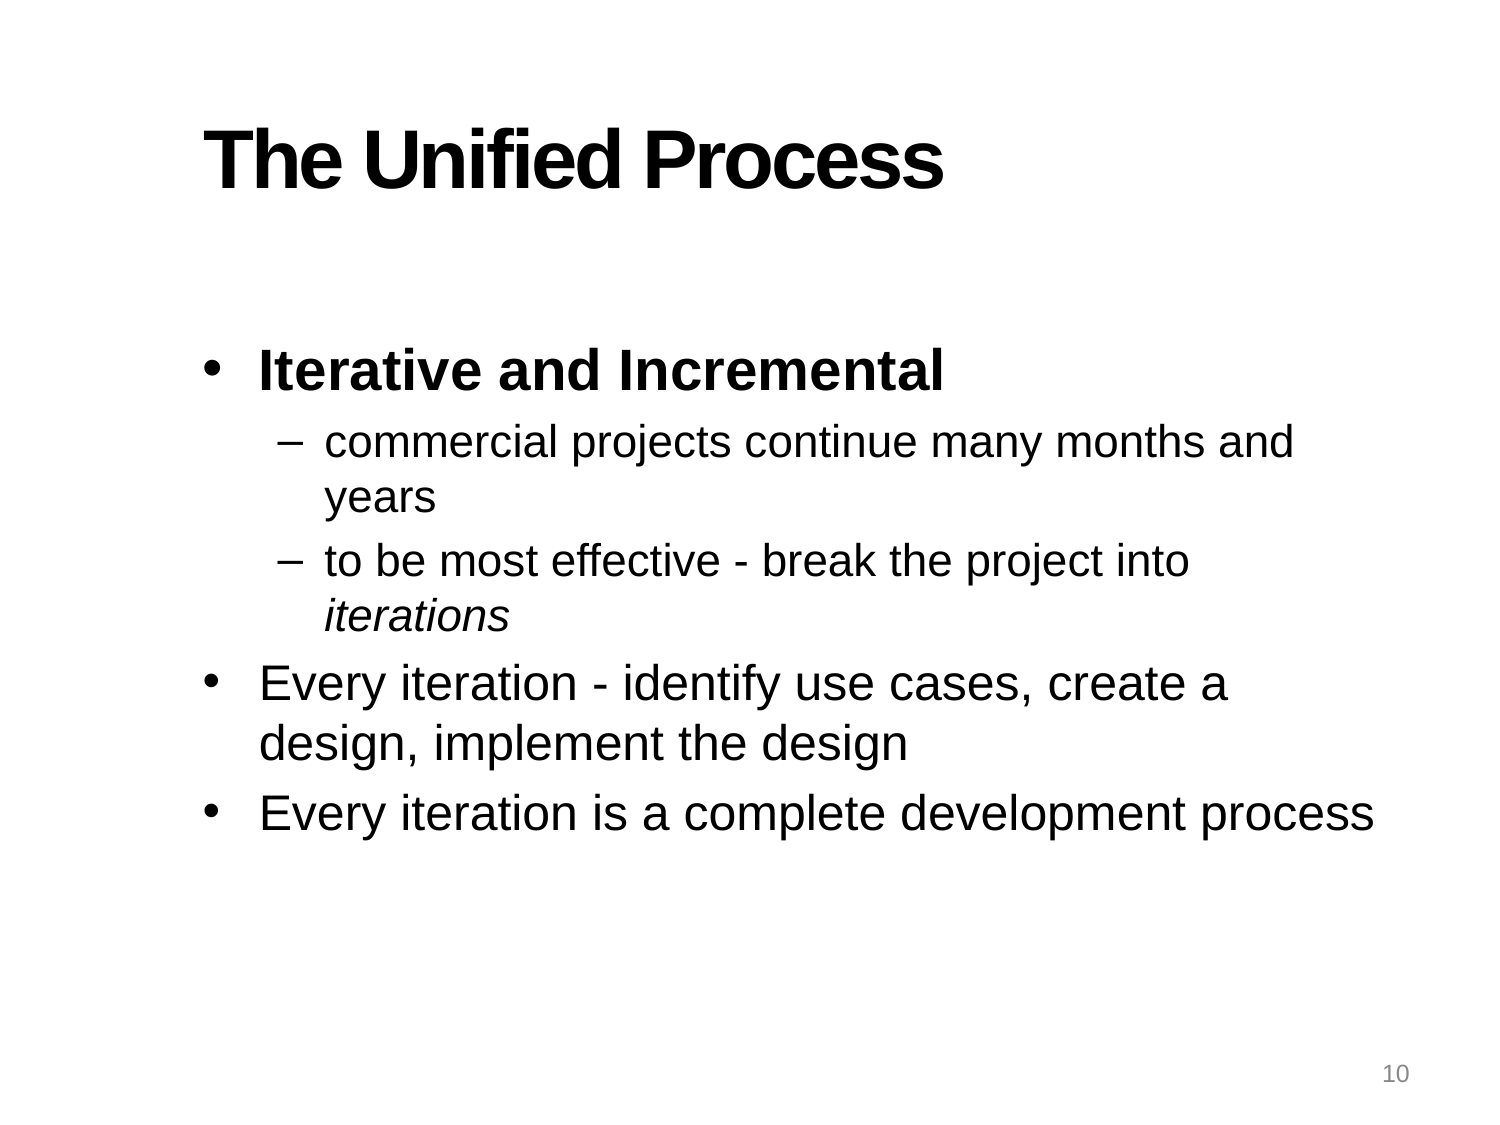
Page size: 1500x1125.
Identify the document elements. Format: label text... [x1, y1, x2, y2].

list Iterative and Incremental commercial projects continue many months and years to be most effective - break the project into iterations Every iteration - identify use cases, create a design, implement the design Every iteration is a complete development process [187, 324, 1394, 1000]
title The Unified Process [188, 35, 1468, 275]
slide_number 10 [1074, 1042, 1425, 1103]
